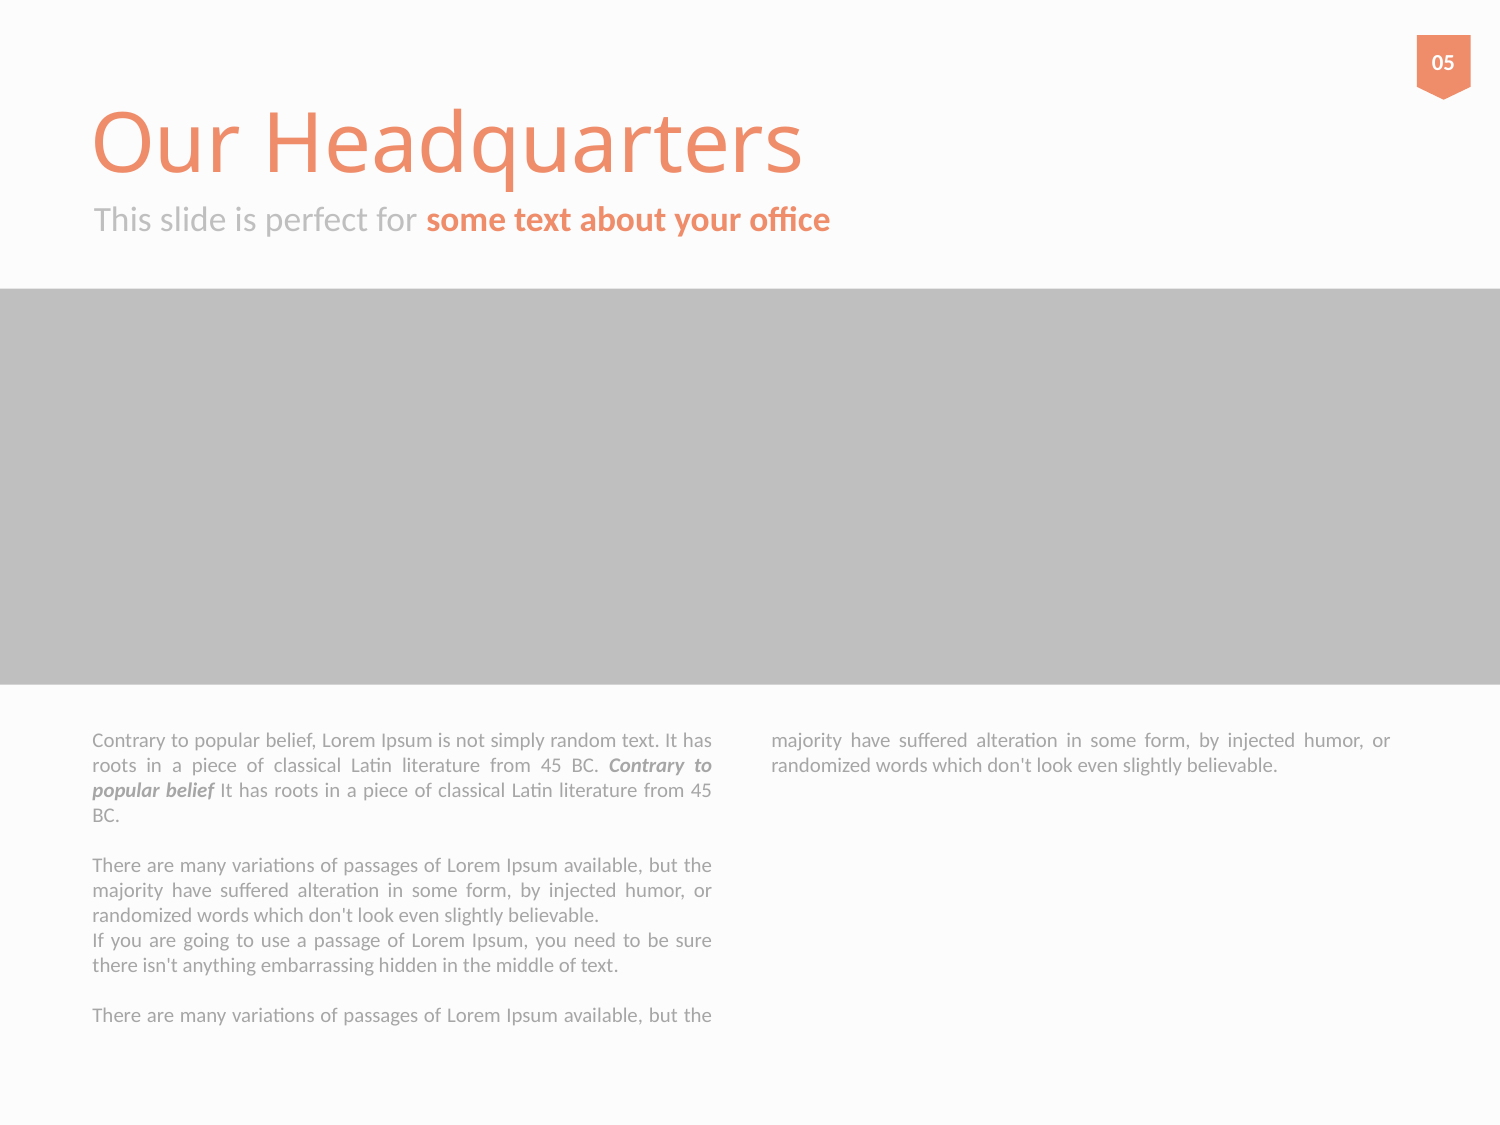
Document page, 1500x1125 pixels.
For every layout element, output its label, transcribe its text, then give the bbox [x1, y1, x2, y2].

text_box [0, 287, 1500, 687]
text_box Contrary to popular belief, Lorem Ipsum is not simply random text. It has roots in a piece of classical Latin literature from 45 BC. Contrary to popular belief It has roots in a piece of classical Latin literature from 45 BC. There are many variations of passages of Lorem Ipsum available, but the majority have suffered alteration in some form, by injected humor, or randomized words which don't look even slightly believable. If you are going to use a passage of Lorem Ipsum, you need to be sure there isn't anything embarrassing hidden in the middle of text. There are many variations of passages of Lorem Ipsum available, but the majority have suffered alteration in some form, by injected humor, or randomized words which don't look even slightly believable. [77, 719, 1415, 1051]
text_box This slide is perfect for some text about your office [78, 177, 1429, 257]
title Our Headquarters [75, 74, 1425, 203]
text_box 05 [1414, 33, 1473, 102]
